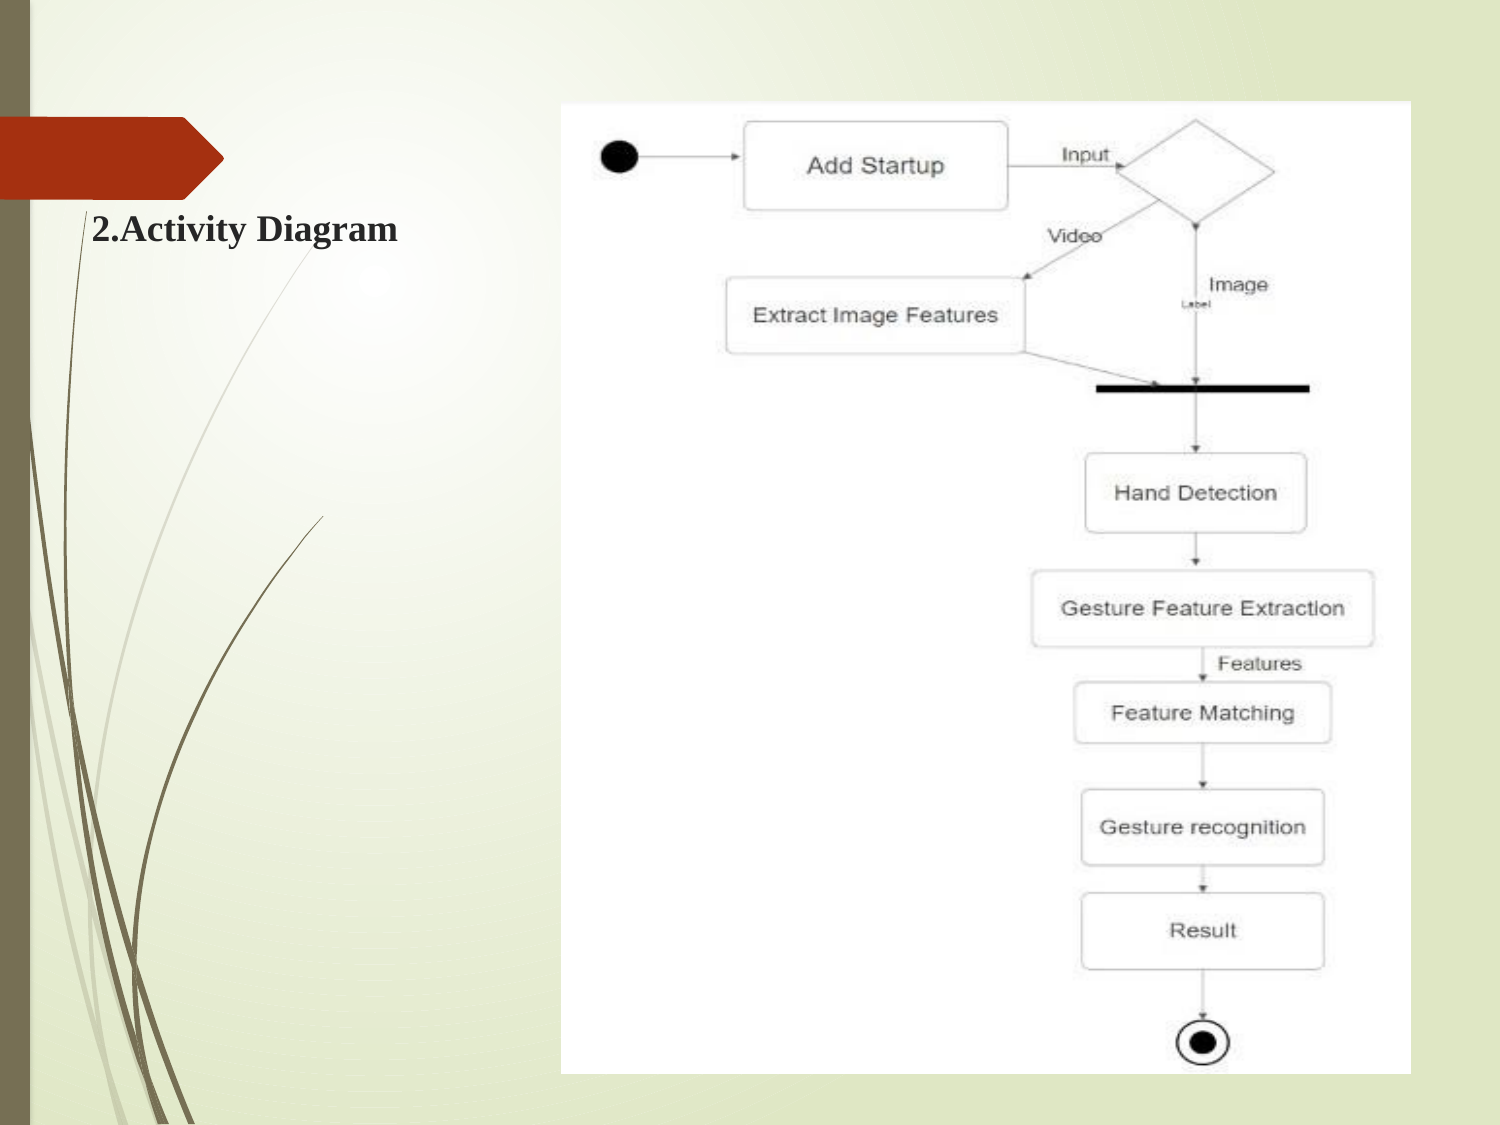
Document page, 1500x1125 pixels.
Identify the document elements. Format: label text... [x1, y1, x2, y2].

title 2.Activity Diagram [76, 196, 484, 291]
picture [560, 101, 1412, 1074]
